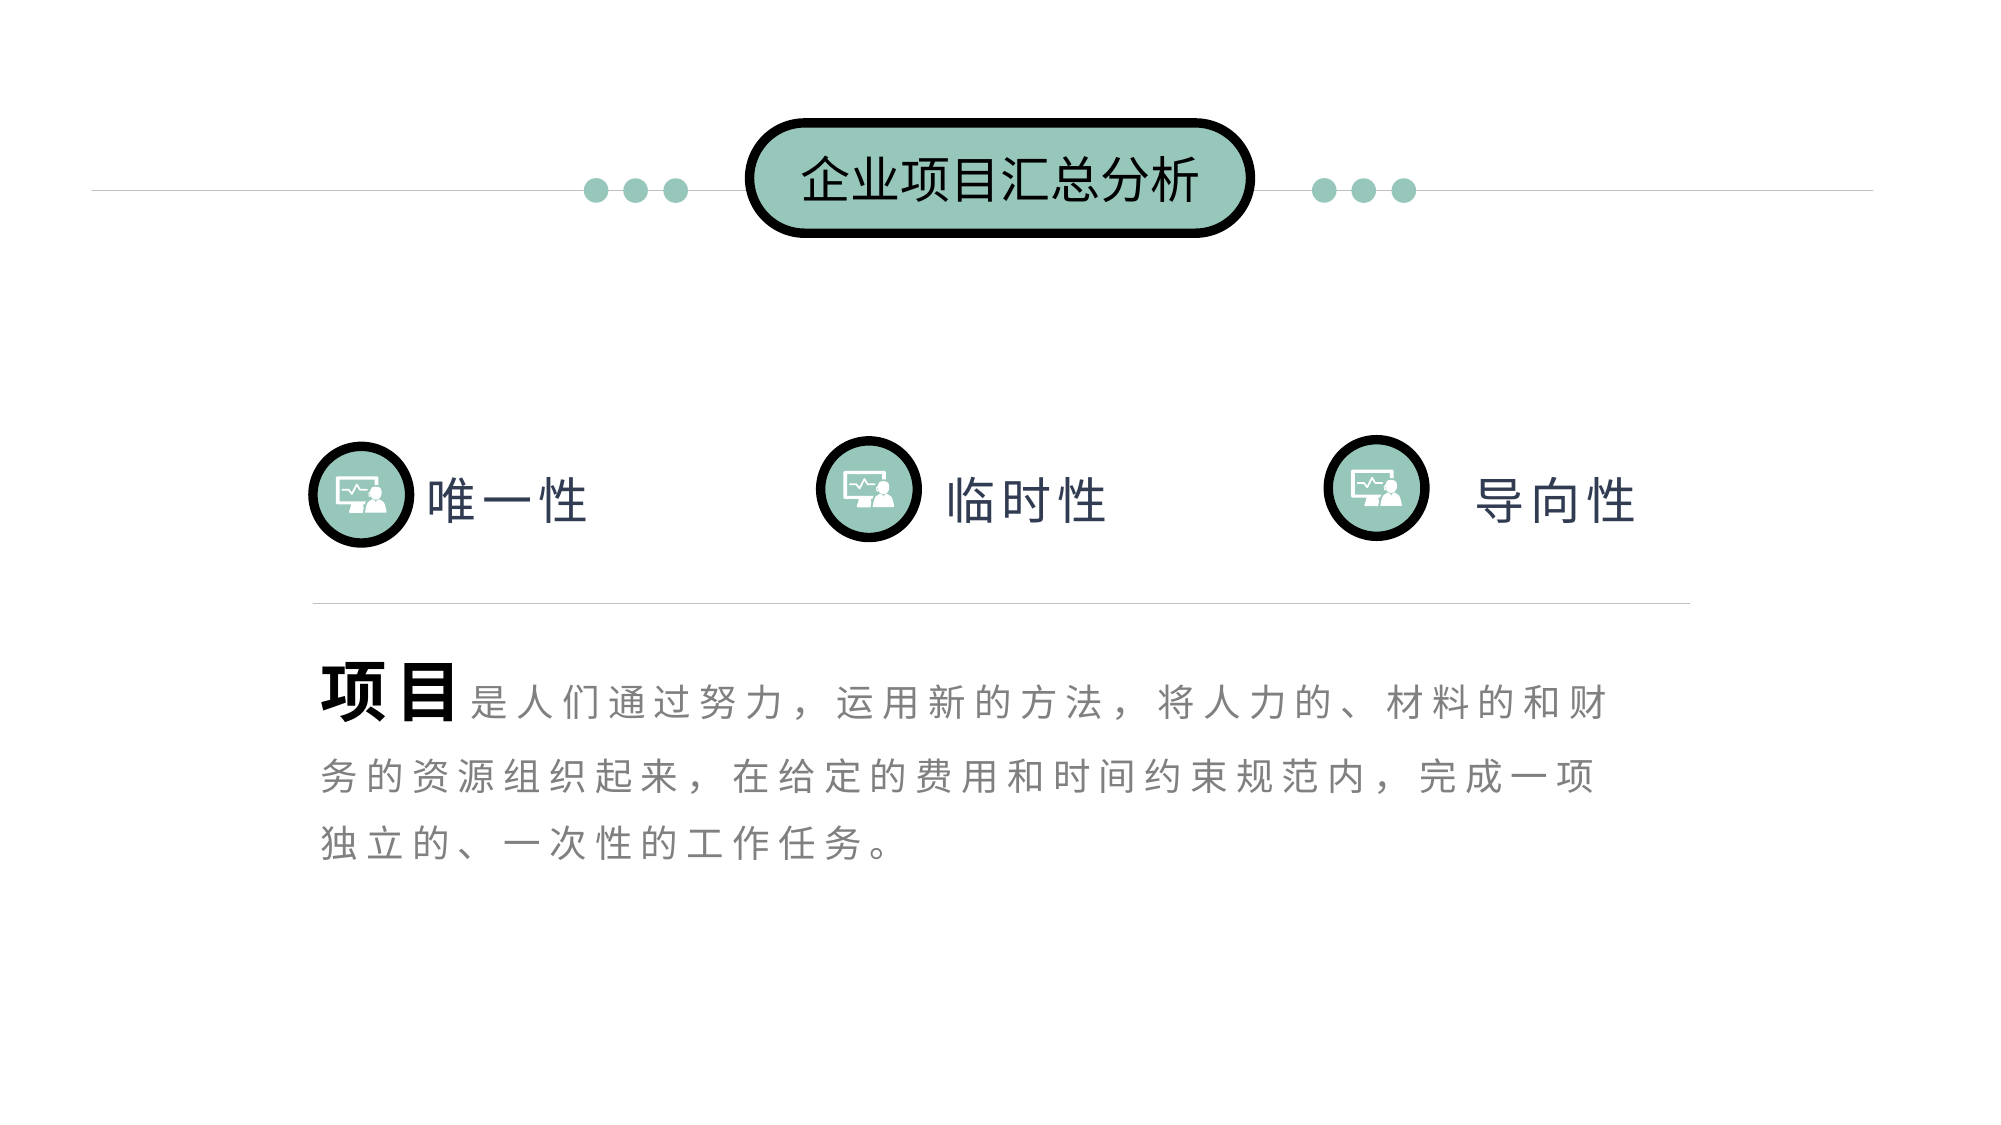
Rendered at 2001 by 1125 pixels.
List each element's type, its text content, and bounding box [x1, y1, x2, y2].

text_box 企业项目汇总分析 [748, 121, 1252, 190]
text_box 项目是人们通过努力，运用新的方法，将人力的、材料的和财务的资源组织起来，在给定的费用和时间约束规范内，完成一项独立的、一次性的工作任务。 [305, 602, 1663, 873]
text_box [819, 439, 918, 539]
text_box [334, 475, 388, 514]
text_box 临时性 [918, 461, 1134, 537]
text_box [1350, 468, 1403, 508]
text_box [311, 445, 400, 545]
text_box 导向性 [1447, 461, 1663, 537]
text_box [1327, 438, 1426, 538]
text_box 企业项目汇总分析 [750, 191, 1250, 235]
text_box [842, 469, 896, 509]
text_box 唯一性 [400, 461, 616, 537]
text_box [1311, 178, 1417, 203]
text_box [583, 178, 688, 203]
